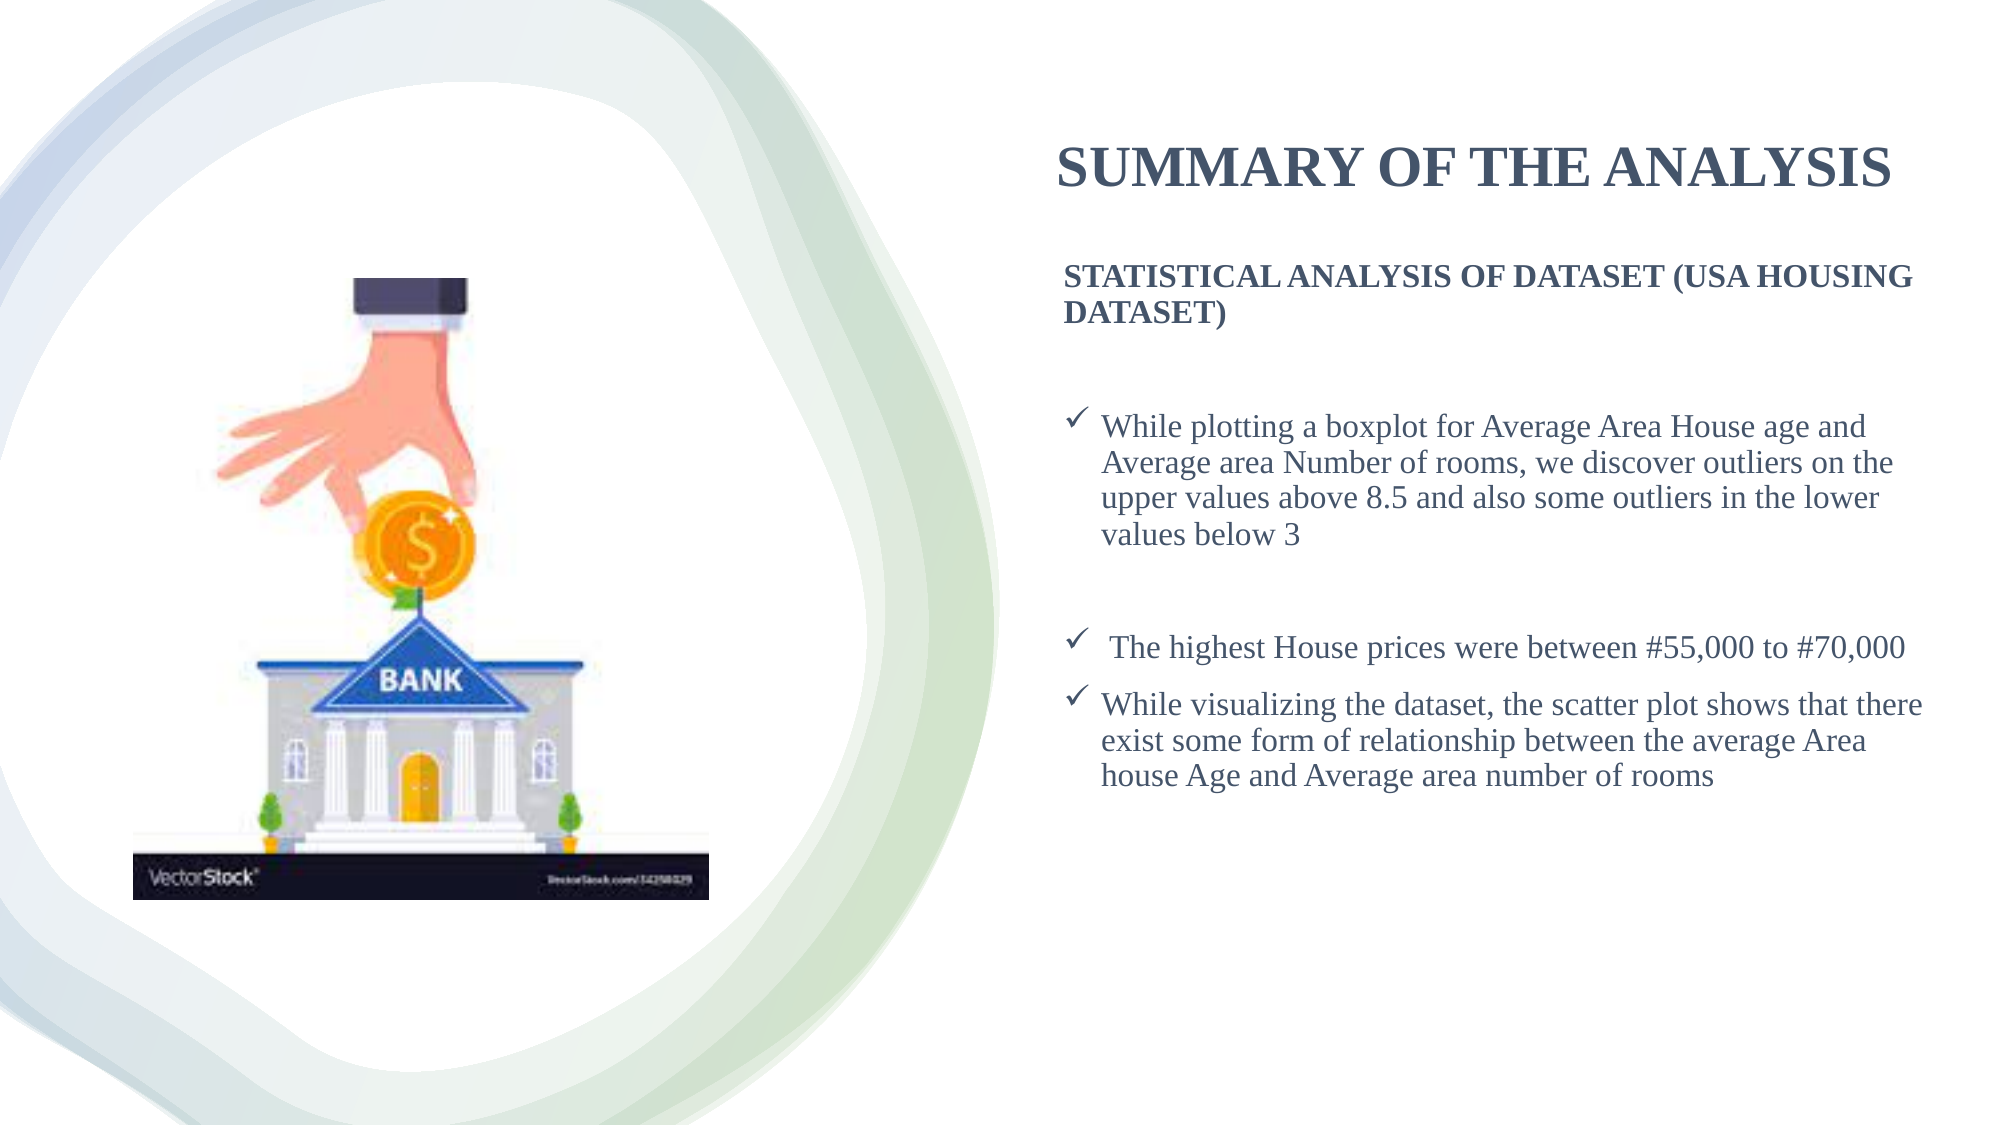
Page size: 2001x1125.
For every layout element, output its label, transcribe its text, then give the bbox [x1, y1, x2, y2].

picture [133, 278, 709, 900]
list STATISTICAL ANALYSIS OF DATASET (USA HOUSING DATASET) While plotting a boxplot for Average Area House age and Average area Number of rooms, we discover outliers on the upper values above 8.5 and also some outliers in the lower values below 3 The highest House prices were between #55,000 to #70,000 While visualizing the dataset, the scatter plot shows that there exist some form of relationship between the average Area house Age and Average area number of rooms [1048, 251, 1969, 1107]
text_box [0, 0, 1000, 1125]
text_box [1000, 0, 2000, 1125]
title SUMMARY OF THE ANALYSIS [1041, 95, 1947, 241]
